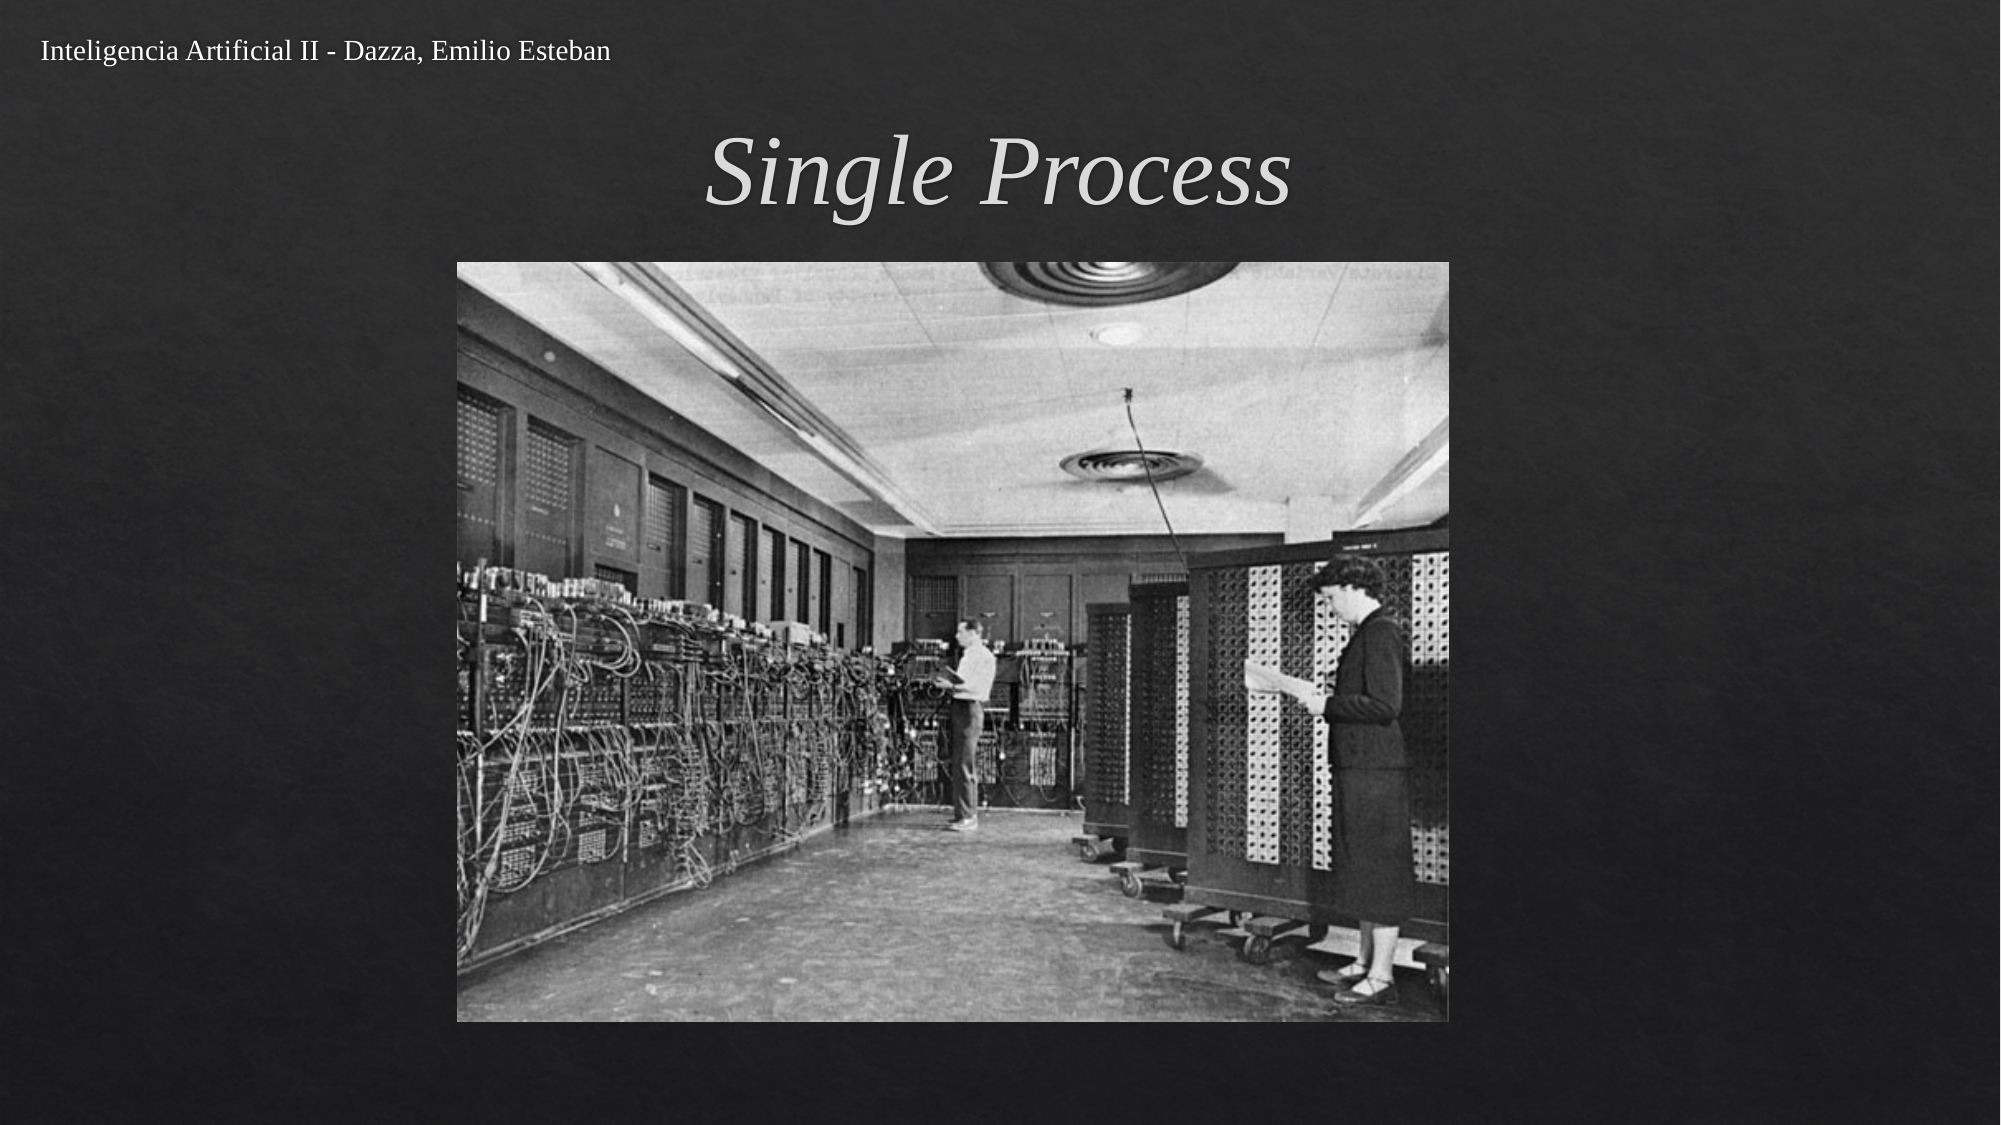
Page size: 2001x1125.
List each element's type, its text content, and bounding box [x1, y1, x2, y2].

picture [456, 262, 1449, 1022]
text_box Inteligencia Artificial II - Dazza, Emilio Esteban [25, 23, 655, 93]
title Single Process [225, 108, 1774, 233]
